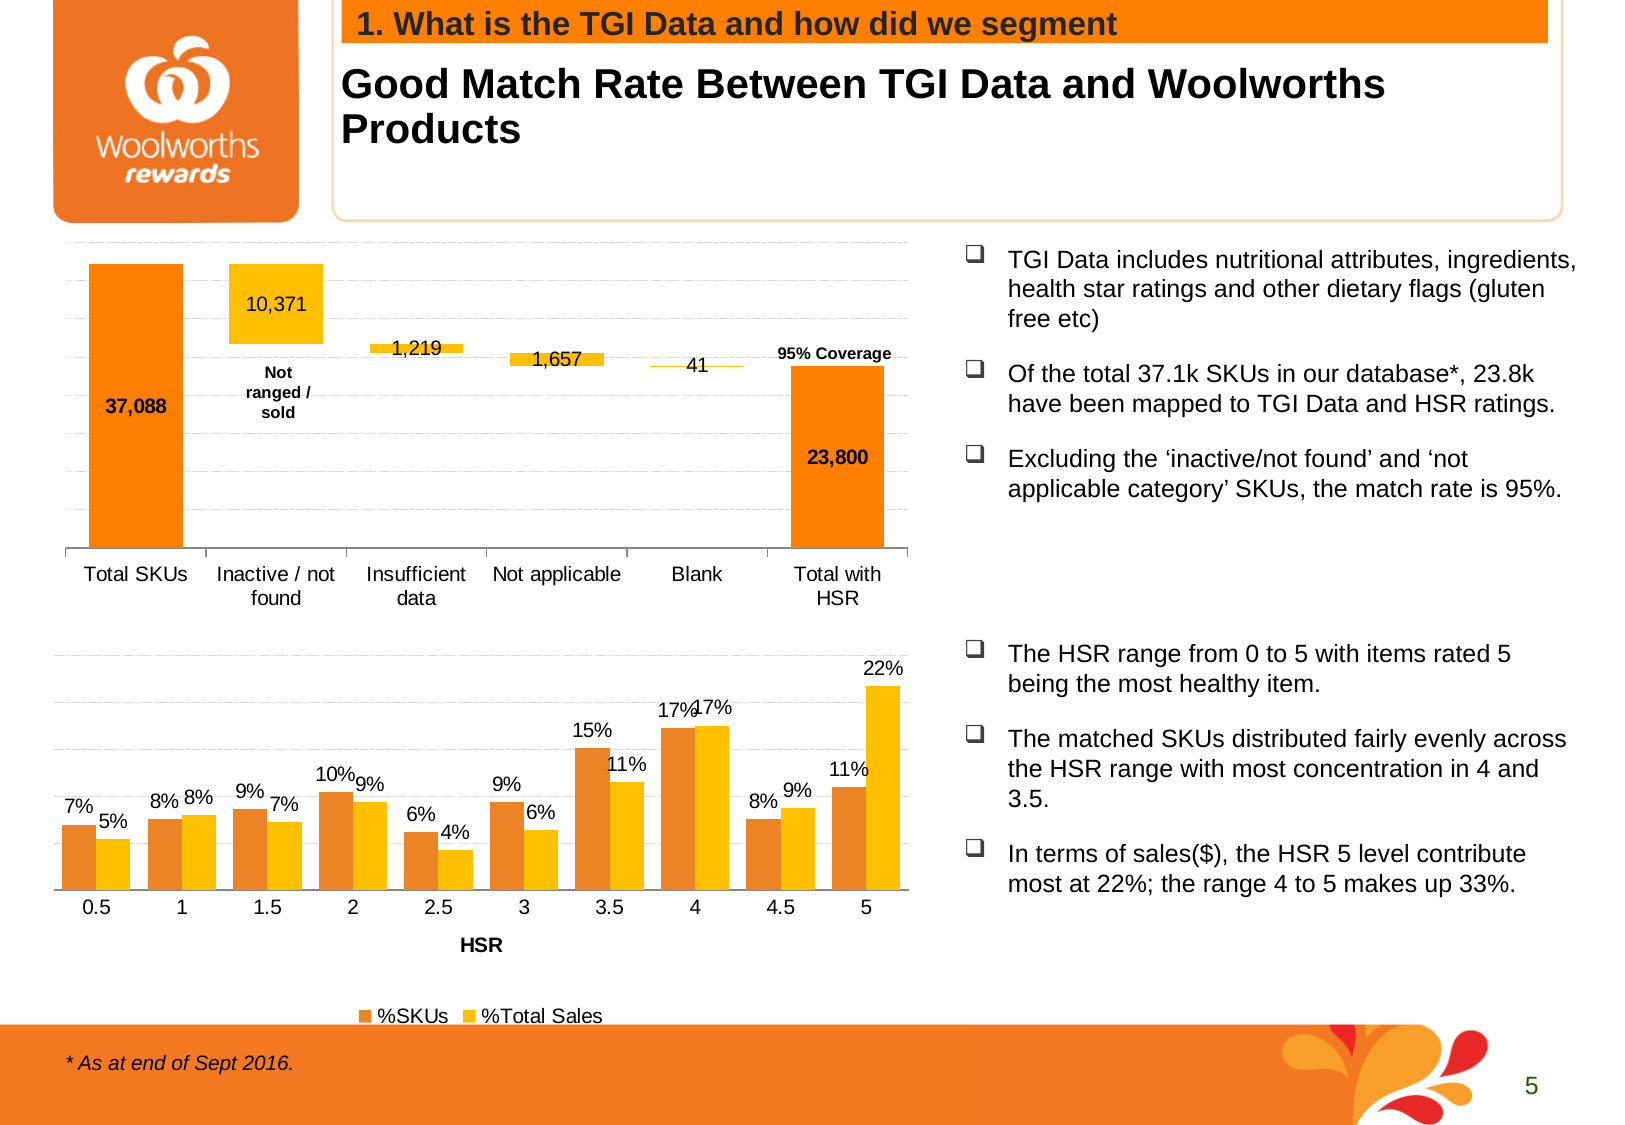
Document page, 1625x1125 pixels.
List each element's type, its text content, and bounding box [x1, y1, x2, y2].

chart [35, 647, 928, 1035]
text_box 1. What is the TGI Data and how did we segment [340, 0, 1550, 45]
title Good Match Rate Between TGI Data and Woolworths Products [340, 0, 1553, 215]
list TGI Data includes nutritional attributes, ingredients, health star ratings and other dietary flags (gluten free etc) Of the total 37.1k SKUs in our database*, 23.8k have been mapped to TGI Data and HSR ratings. Excluding the ‘inactive/not found’ and ‘not applicable category’ SKUs, the match rate is 95%. The HSR range from 0 to 5 with items rated 5 being the most healthy item. The matched SKUs distributed fairly evenly across the HSR range with most concentration in 4 and 3.5. In terms of sales($), the HSR 5 level contribute most at 22%; the range 4 to 5 makes up 33%. [963, 242, 1581, 1018]
chart [47, 234, 926, 618]
picture [0, 0, 1625, 1125]
text_box * As at end of Sept 2016. [50, 1043, 814, 1082]
